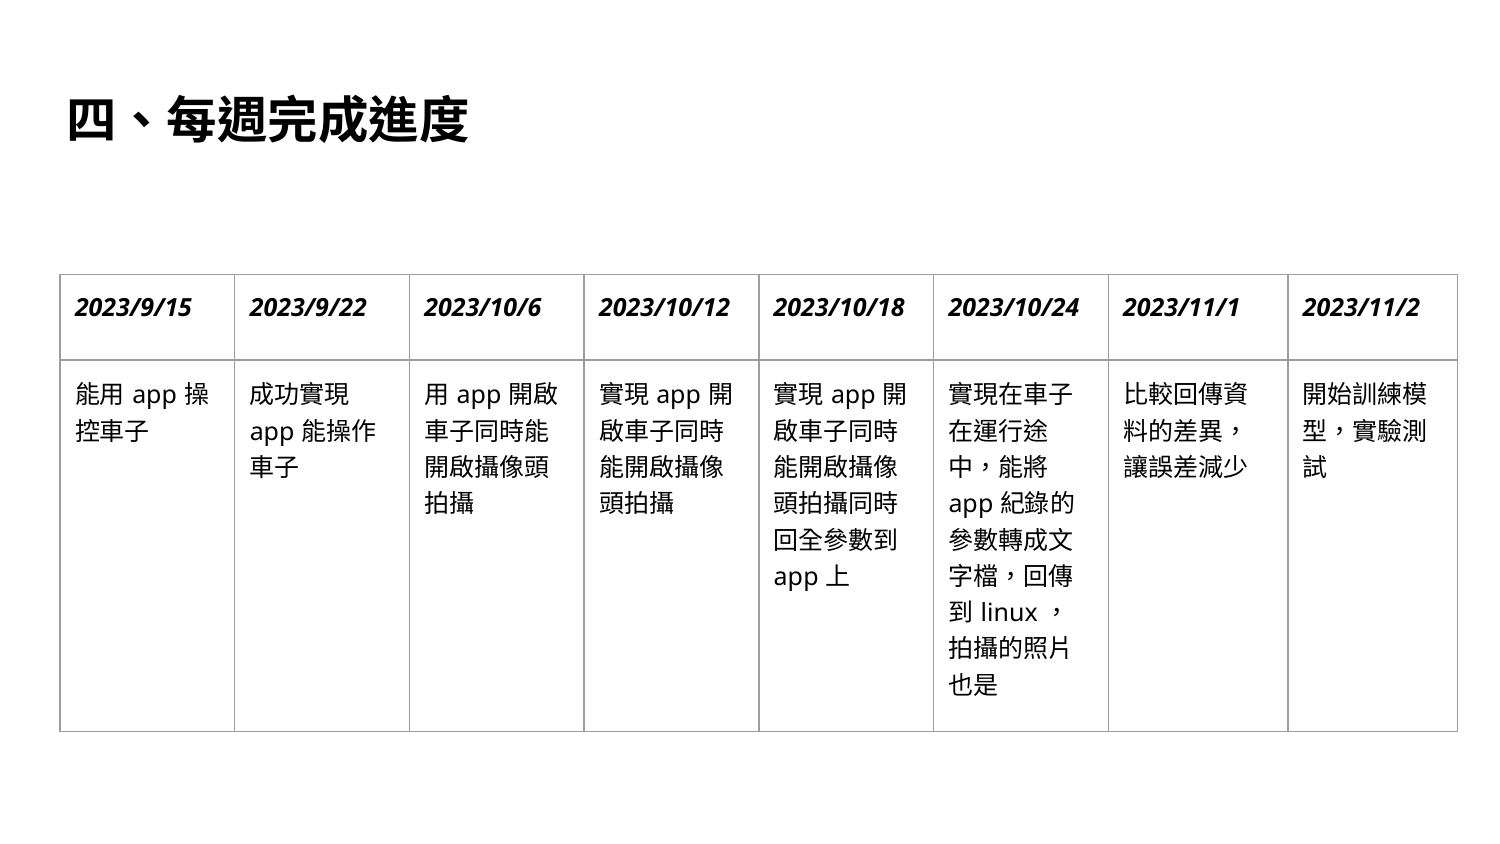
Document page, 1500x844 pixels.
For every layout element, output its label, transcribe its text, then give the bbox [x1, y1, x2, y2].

table_header 2023/11/1 [1109, 275, 1287, 359]
table_cell 比較回傳資料的差異，讓誤差減少 [1109, 361, 1287, 731]
table_cell 成功實現app能操作車子 [235, 361, 409, 731]
table_cell 實現app開啟車子同時能開啟攝像頭拍攝同時回全參數到app上 [760, 361, 933, 731]
title 四、每週完成進度 [51, 72, 1449, 167]
table_header 2023/10/24 [934, 275, 1108, 359]
table_header 2023/10/18 [760, 275, 933, 359]
table_header 2023/10/6 [410, 275, 583, 359]
table_header 2023/9/15 [61, 275, 234, 359]
table_header 2023/10/12 [585, 275, 758, 359]
table_header 2023/9/22 [235, 275, 409, 359]
table_cell 實現app開啟車子同時能開啟攝像頭拍攝 [585, 361, 758, 731]
table_cell 實現在車子在運行途中，能將app紀錄的參數轉成文字檔，回傳到linux，拍攝的照片也是 [934, 361, 1108, 731]
table_cell 用app開啟車子同時能開啟攝像頭拍攝 [410, 361, 583, 731]
table_cell 開始訓練模型，實驗測試 [1289, 361, 1457, 731]
table_cell 能用app操控車子 [61, 361, 234, 731]
table_header 2023/11/2 [1289, 275, 1457, 359]
